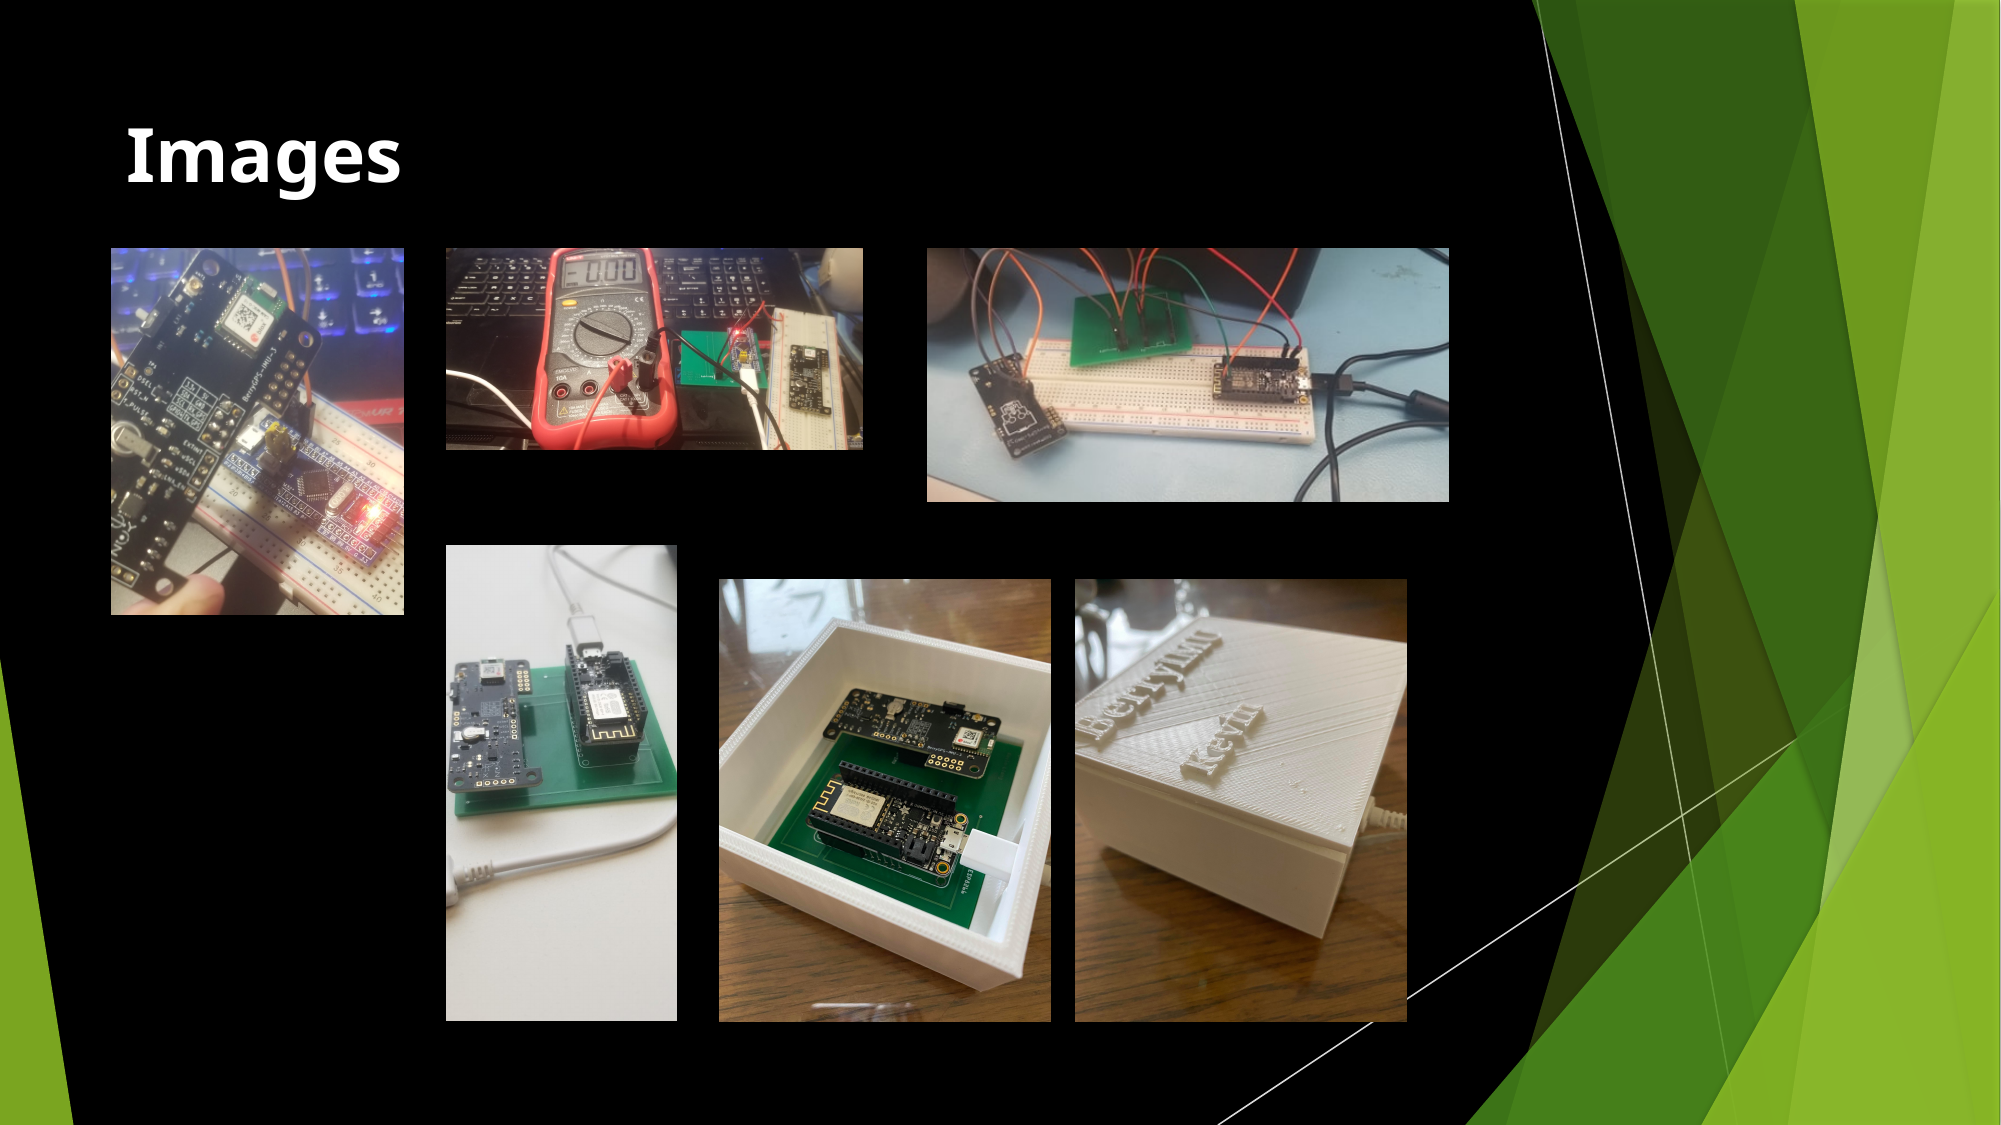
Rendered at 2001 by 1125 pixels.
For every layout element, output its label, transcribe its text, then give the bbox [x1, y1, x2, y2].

title Images [111, 99, 1522, 317]
picture [1074, 579, 1408, 1022]
picture [445, 247, 864, 451]
picture [718, 579, 1051, 1022]
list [110, 247, 405, 615]
picture [926, 247, 1449, 502]
picture [445, 544, 678, 1022]
